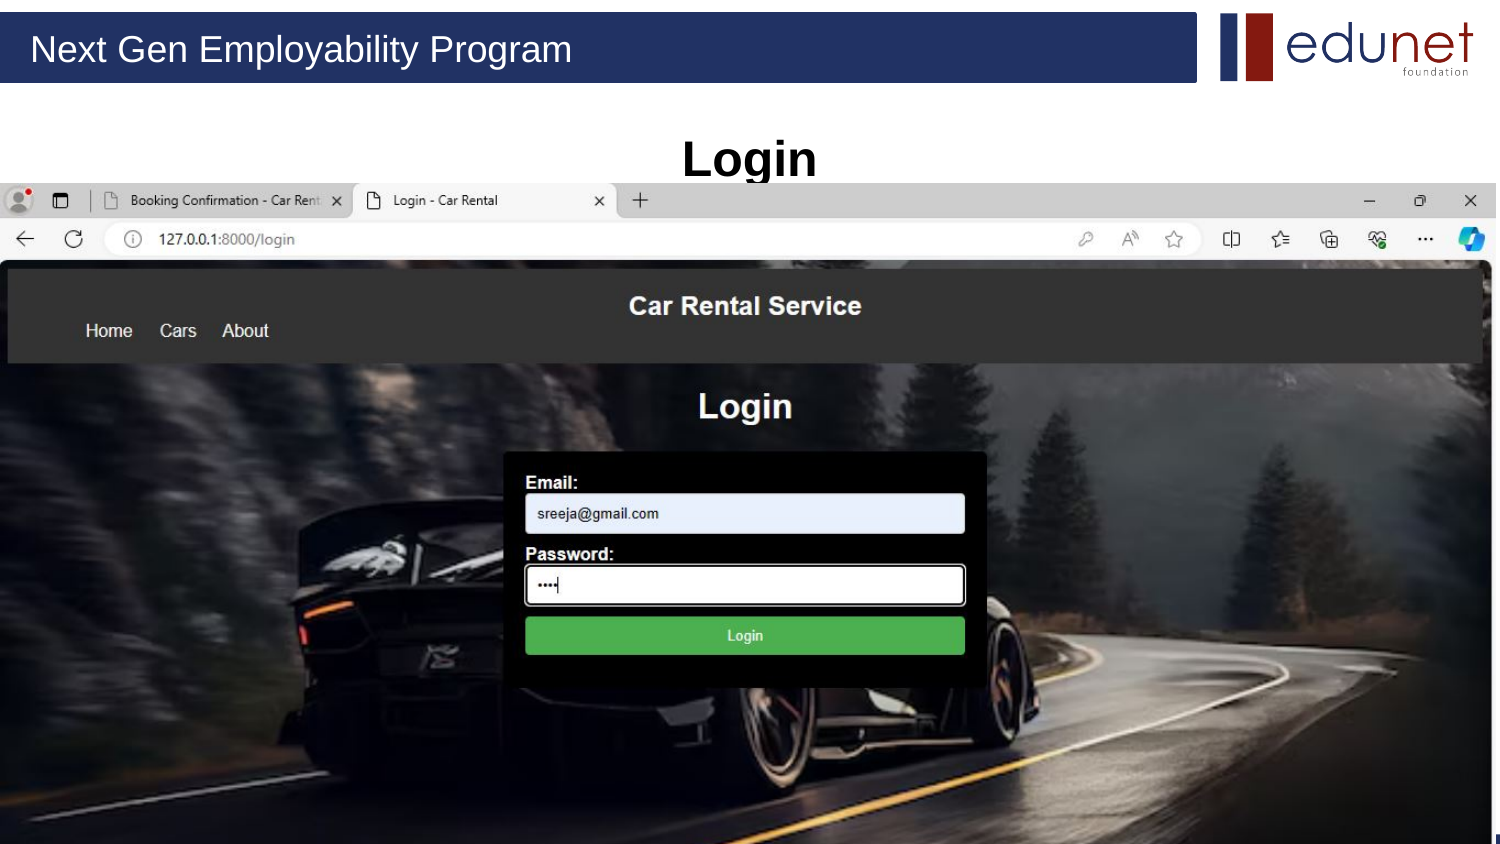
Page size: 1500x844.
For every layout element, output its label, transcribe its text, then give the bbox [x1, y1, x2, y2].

title Login [103, 105, 1397, 182]
picture [1279, 14, 1482, 83]
picture [0, 183, 1496, 844]
